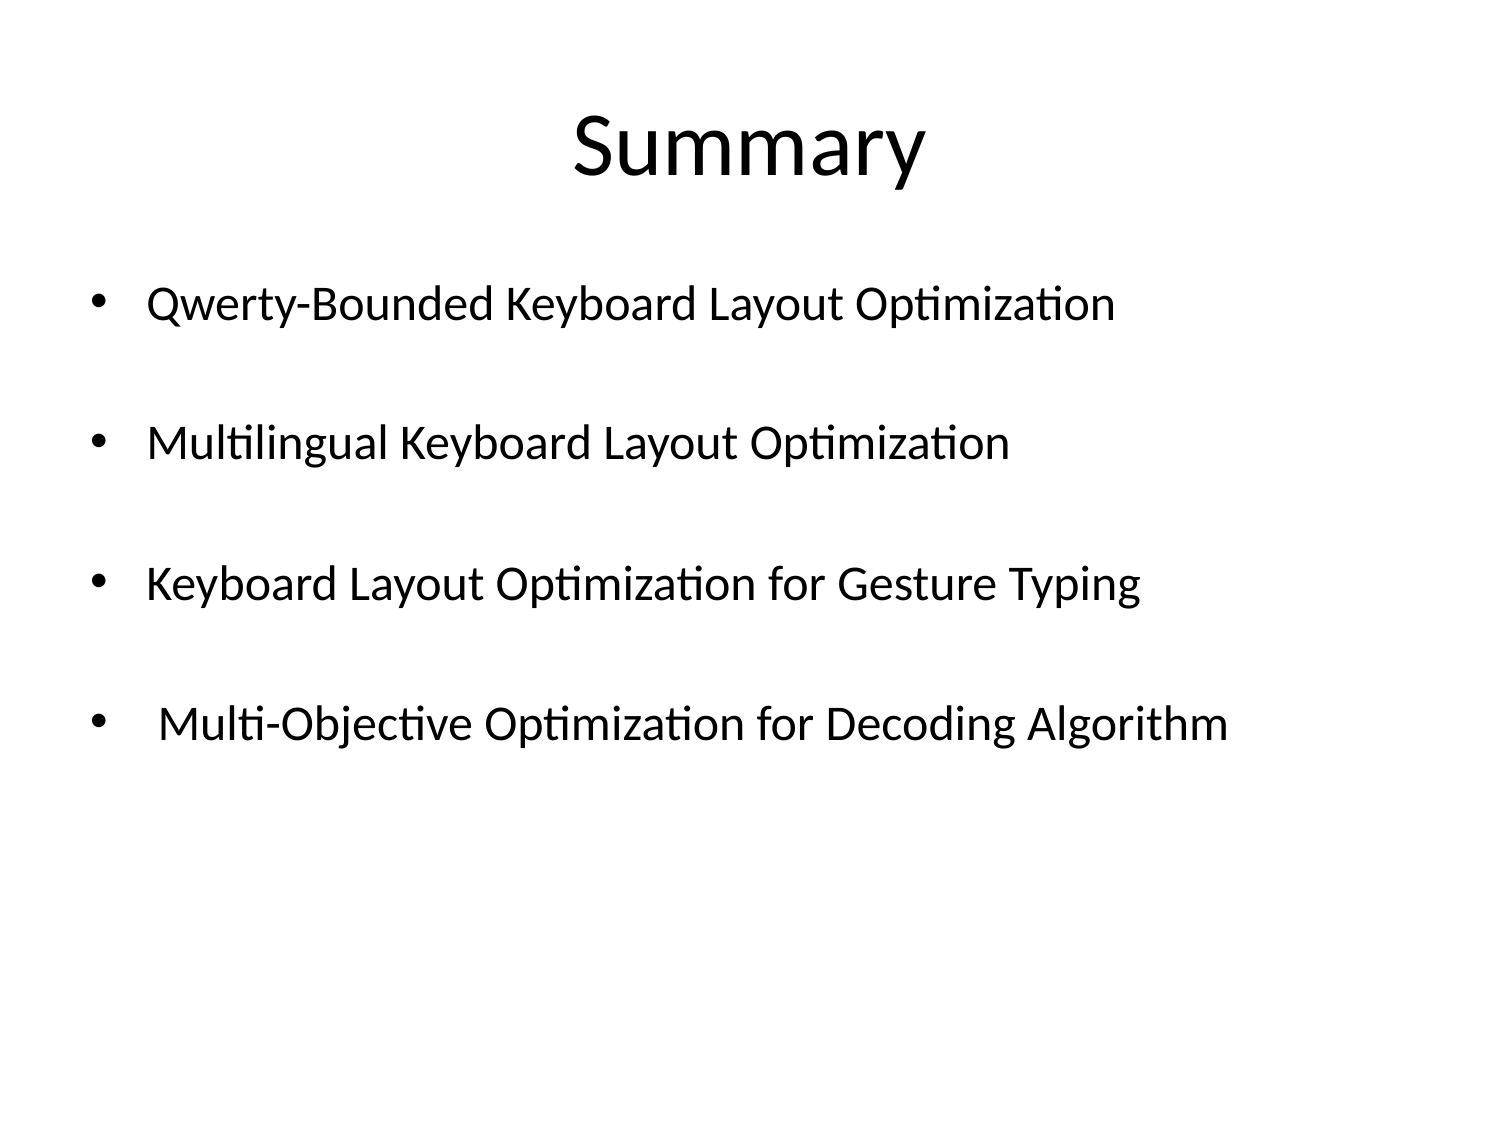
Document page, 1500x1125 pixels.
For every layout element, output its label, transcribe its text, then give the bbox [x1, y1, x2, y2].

title Summary [75, 45, 1425, 233]
list Qwerty-Bounded Keyboard Layout Optimization Multilingual Keyboard Layout Optimization Keyboard Layout Optimization for Gesture Typing Multi-Objective Optimization for Decoding Algorithm [75, 262, 1425, 1005]
